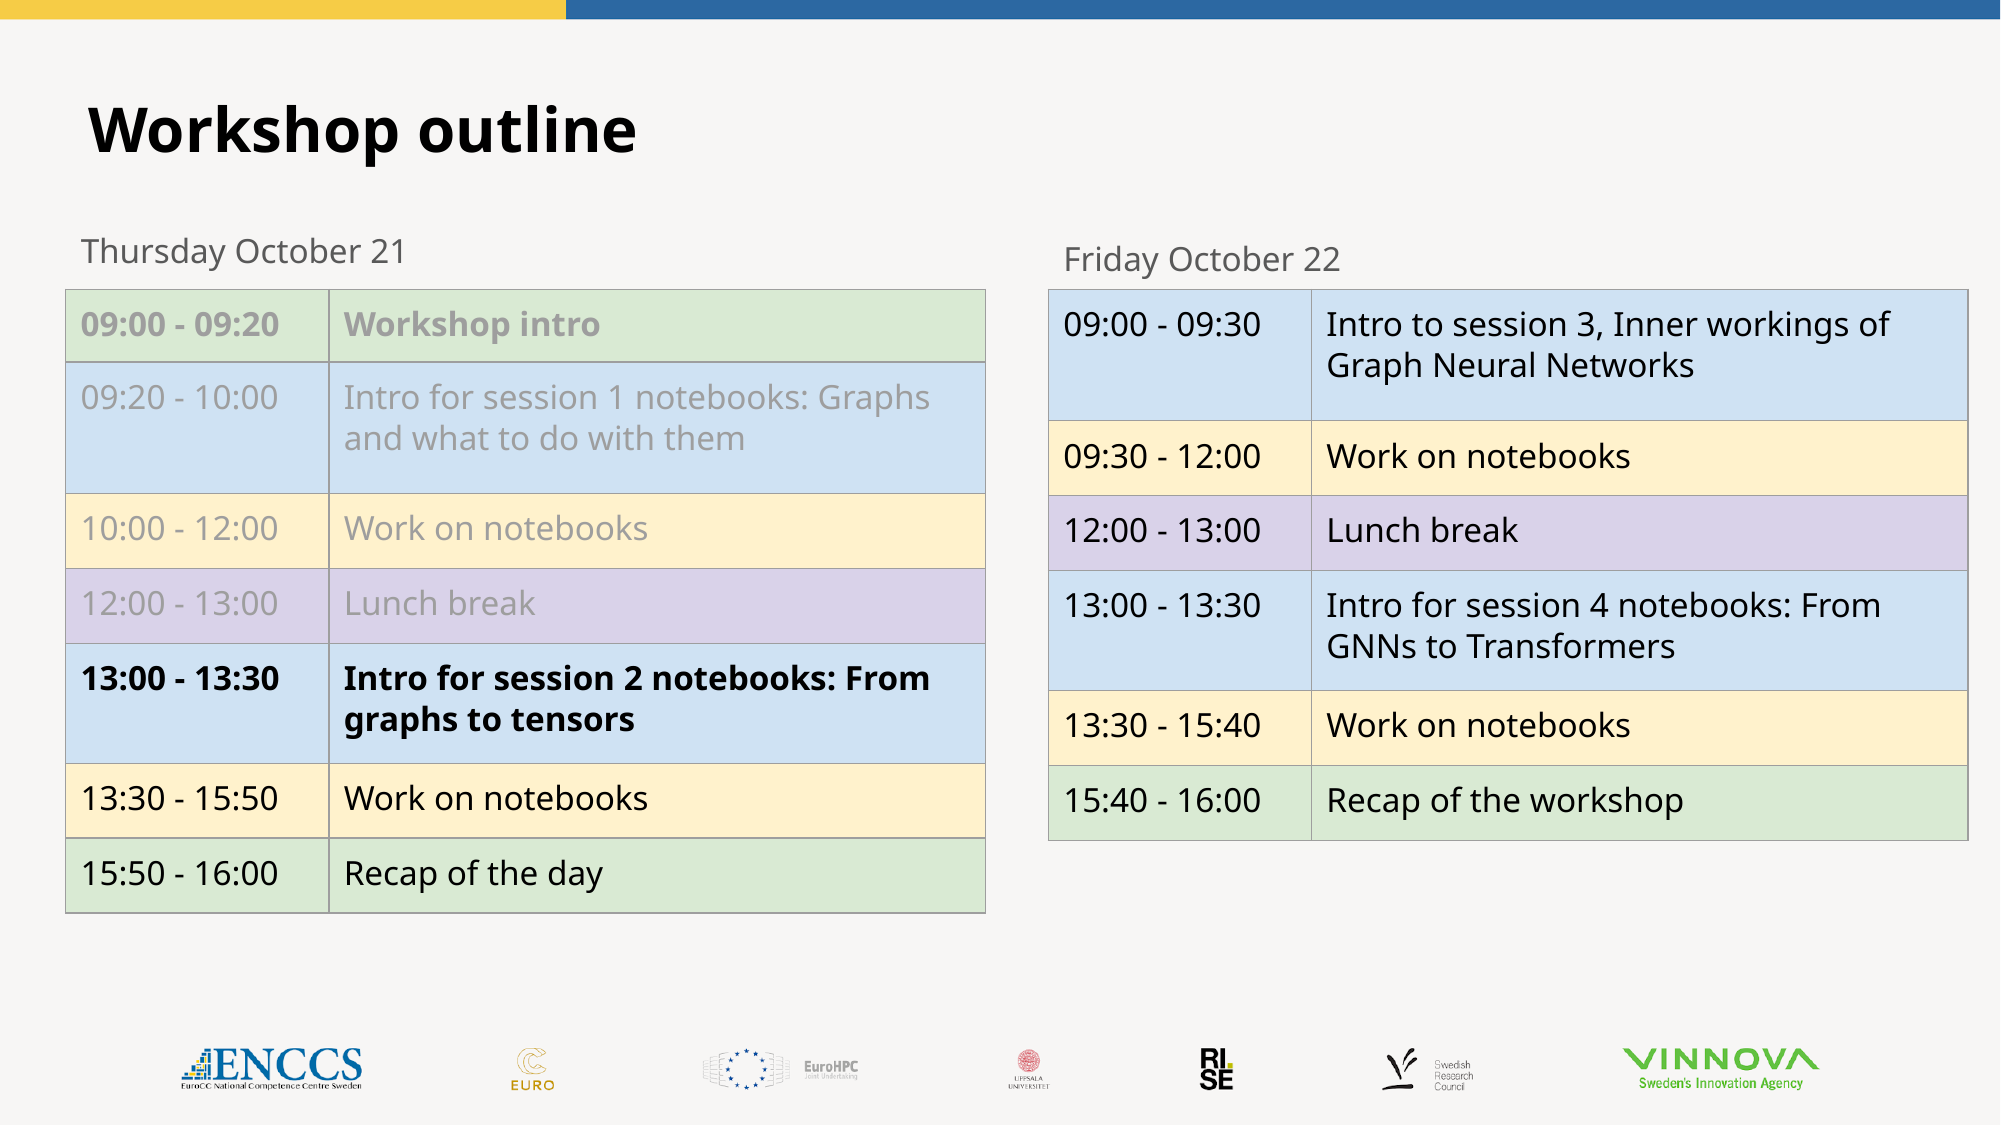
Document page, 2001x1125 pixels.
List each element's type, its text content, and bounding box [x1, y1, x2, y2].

table_cell Recap of the workshop [1312, 766, 1967, 840]
table_cell Work on notebooks [330, 494, 985, 568]
table_cell Intro for session 4 notebooks: From GNNs to Transformers [1312, 571, 1967, 690]
table_cell 13:00 - 13:30 [66, 644, 328, 763]
table_cell 15:50 - 16:00 [66, 839, 328, 912]
table_cell 10:00 - 12:00 [66, 494, 328, 568]
table_cell 09:30 - 12:00 [1049, 421, 1311, 495]
table_cell Recap of the day [330, 839, 985, 912]
table_cell 12:00 - 13:00 [66, 569, 328, 643]
title Workshop outline [68, 66, 1932, 192]
table_cell Intro for session 2 notebooks: From graphs to tensors [330, 644, 985, 763]
table_cell 13:30 - 15:40 [1049, 691, 1311, 765]
table_cell 13:30 - 15:50 [66, 764, 328, 837]
table_cell 09:20 - 10:00 [66, 363, 328, 493]
table_header Intro to session 3, Inner workings of Graph Neural Networks [1312, 290, 1967, 420]
table_cell Work on notebooks [330, 764, 985, 837]
table_cell 15:40 - 16:00 [1049, 766, 1311, 840]
table_cell Work on notebooks [1312, 691, 1967, 765]
list Friday October 22 [1048, 220, 1969, 289]
table_cell 13:00 - 13:30 [1049, 571, 1311, 690]
table_header 09:00 - 09:30 [1049, 290, 1311, 420]
table_cell Lunch break [1312, 496, 1967, 570]
table_cell 12:00 - 13:00 [1049, 496, 1311, 570]
subtitle Thursday October 21 [65, 218, 986, 288]
picture [0, 0, 2001, 1125]
table_cell Lunch break [330, 569, 985, 643]
table_header 09:00 - 09:20 [66, 290, 328, 361]
table_cell Intro for session 1 notebooks: Graphs and what to do with them [330, 363, 985, 493]
table_header Workshop intro [330, 290, 985, 361]
table_cell Work on notebooks [1312, 421, 1967, 495]
